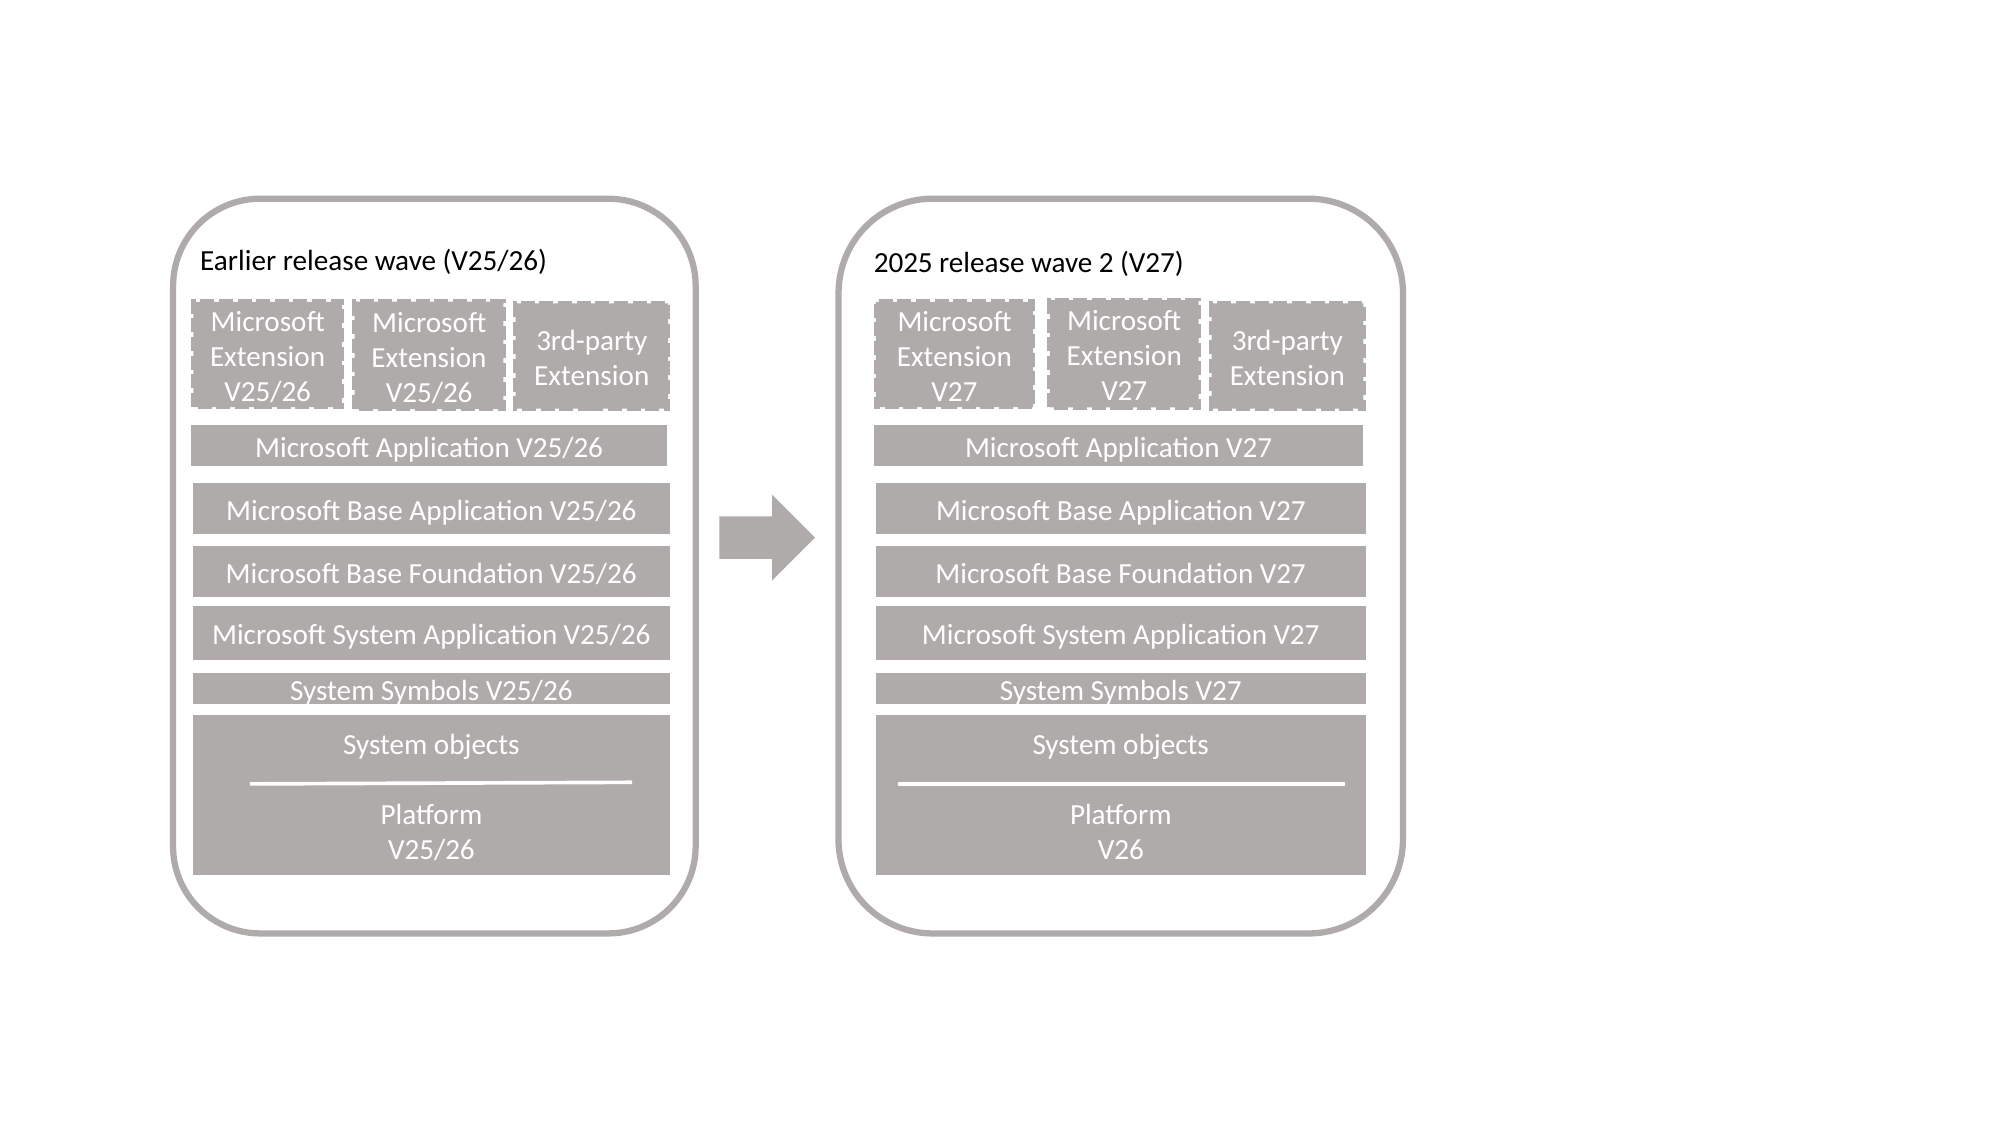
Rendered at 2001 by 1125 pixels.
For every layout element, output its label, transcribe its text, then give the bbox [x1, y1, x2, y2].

text_box Microsoft Extension V27 [1049, 299, 1200, 409]
text_box [171, 197, 697, 935]
text_box Microsoft Extension V27 [875, 301, 1034, 408]
text_box [719, 494, 816, 581]
text_box [837, 197, 1405, 935]
text_box 3rd-party Extension [515, 302, 669, 410]
text_box System objects Platform V26 [877, 716, 1364, 874]
text_box 2025 release wave 2 (V27) [858, 236, 1199, 286]
text_box Microsoft System Application V27 [877, 607, 1364, 659]
text_box Microsoft Base Application V27 [877, 485, 1364, 533]
text_box Microsoft Extension V25/26 [354, 301, 504, 410]
text_box System Symbols V27 [877, 674, 1364, 703]
text_box Microsoft System Application V25/26 [195, 607, 668, 659]
text_box System objects Platform V25/26 [195, 716, 668, 874]
text_box Microsoft Application V25/26 [192, 426, 666, 465]
text_box Microsoft Base Foundation V25/26 [195, 547, 668, 595]
text_box Microsoft Base Application V25/26 [195, 485, 668, 533]
text_box Microsoft Extension V25/26 [192, 301, 343, 408]
text_box Microsoft Application V27 [875, 426, 1362, 465]
text_box Earlier release wave (V25/26) [185, 234, 563, 284]
text_box 3rd-party Extension [1211, 302, 1364, 410]
text_box System Symbols V25/26 [195, 674, 668, 703]
text_box Microsoft Base Foundation V27 [877, 547, 1364, 595]
